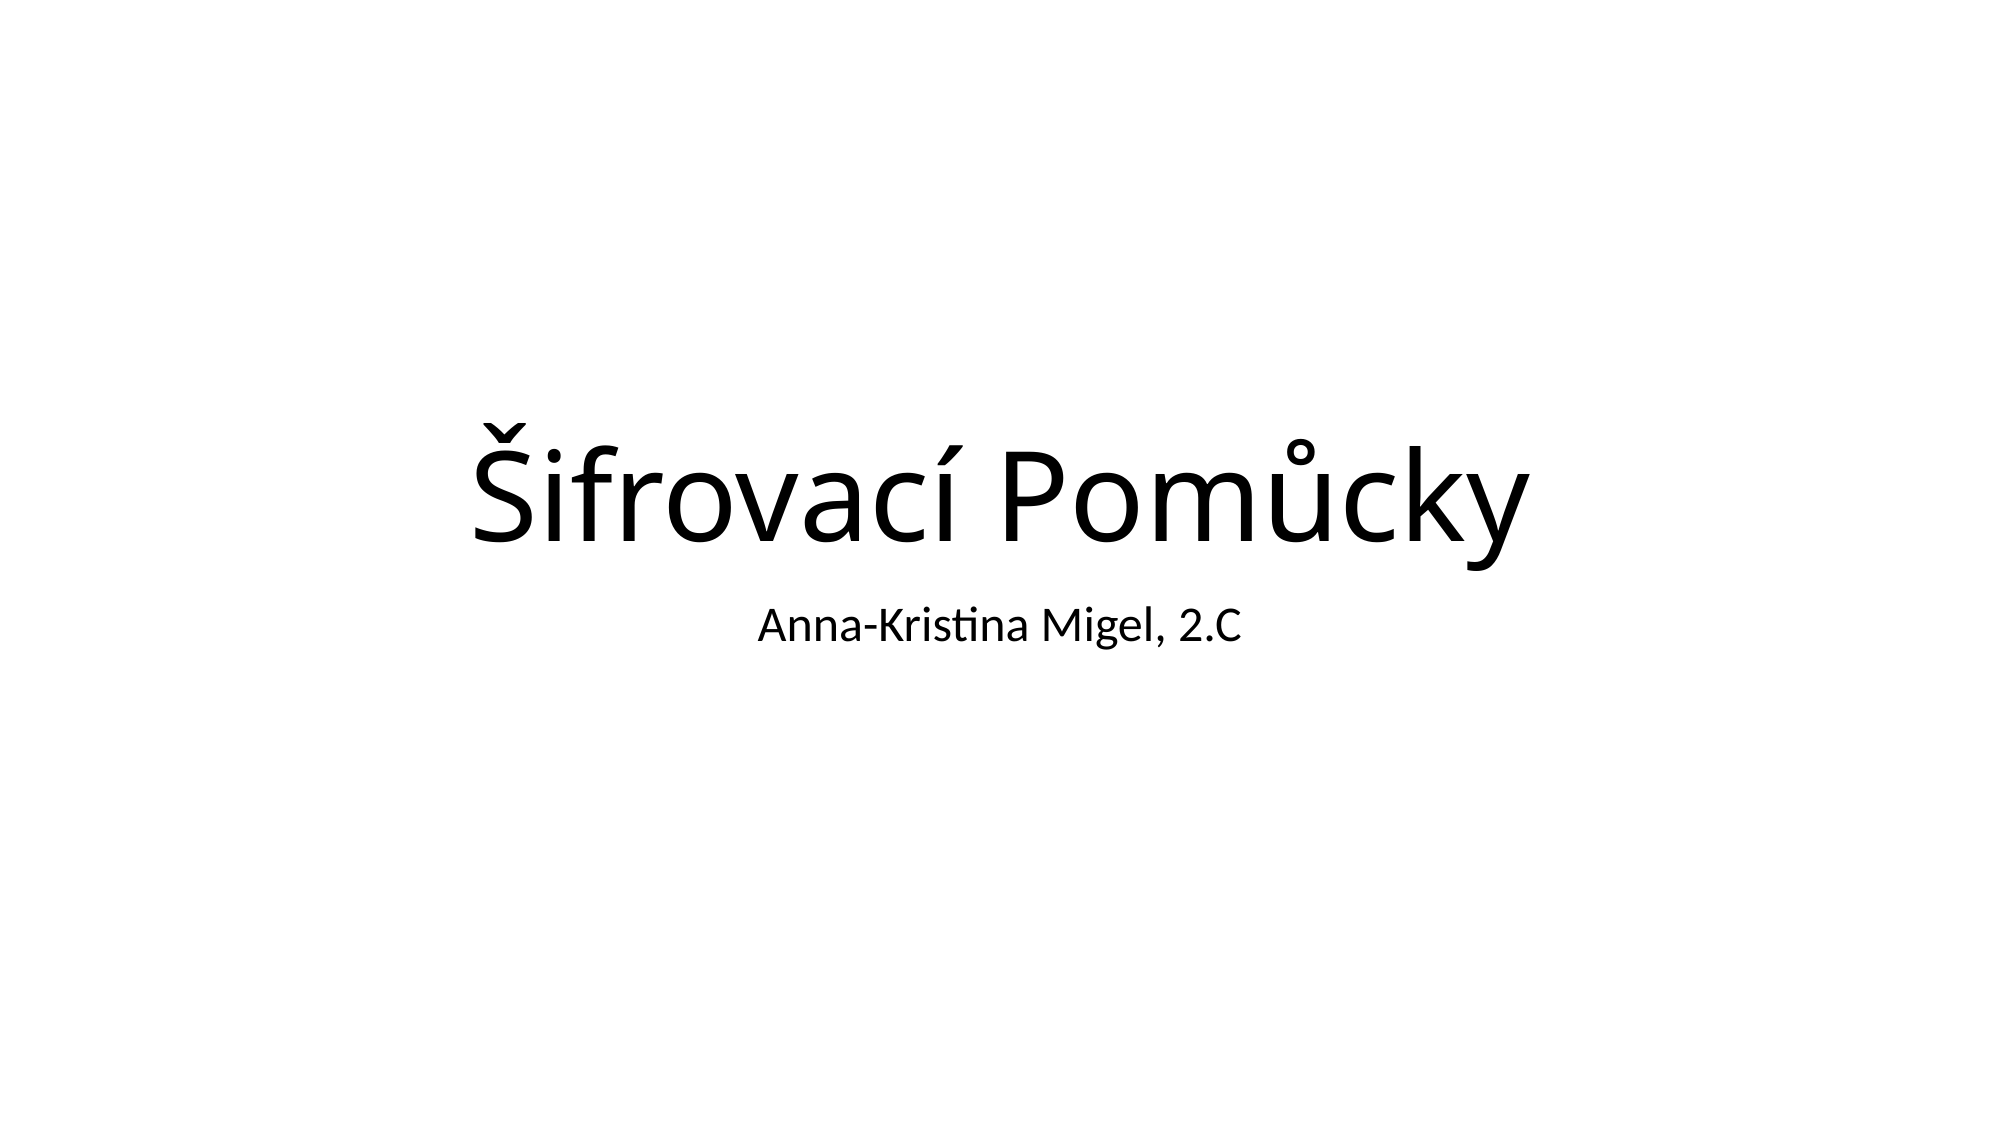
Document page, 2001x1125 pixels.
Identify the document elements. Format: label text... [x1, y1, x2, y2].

title Šifrovací Pomůcky [249, 184, 1750, 576]
subtitle Anna-Kristina Migel, 2.C [249, 590, 1750, 863]
